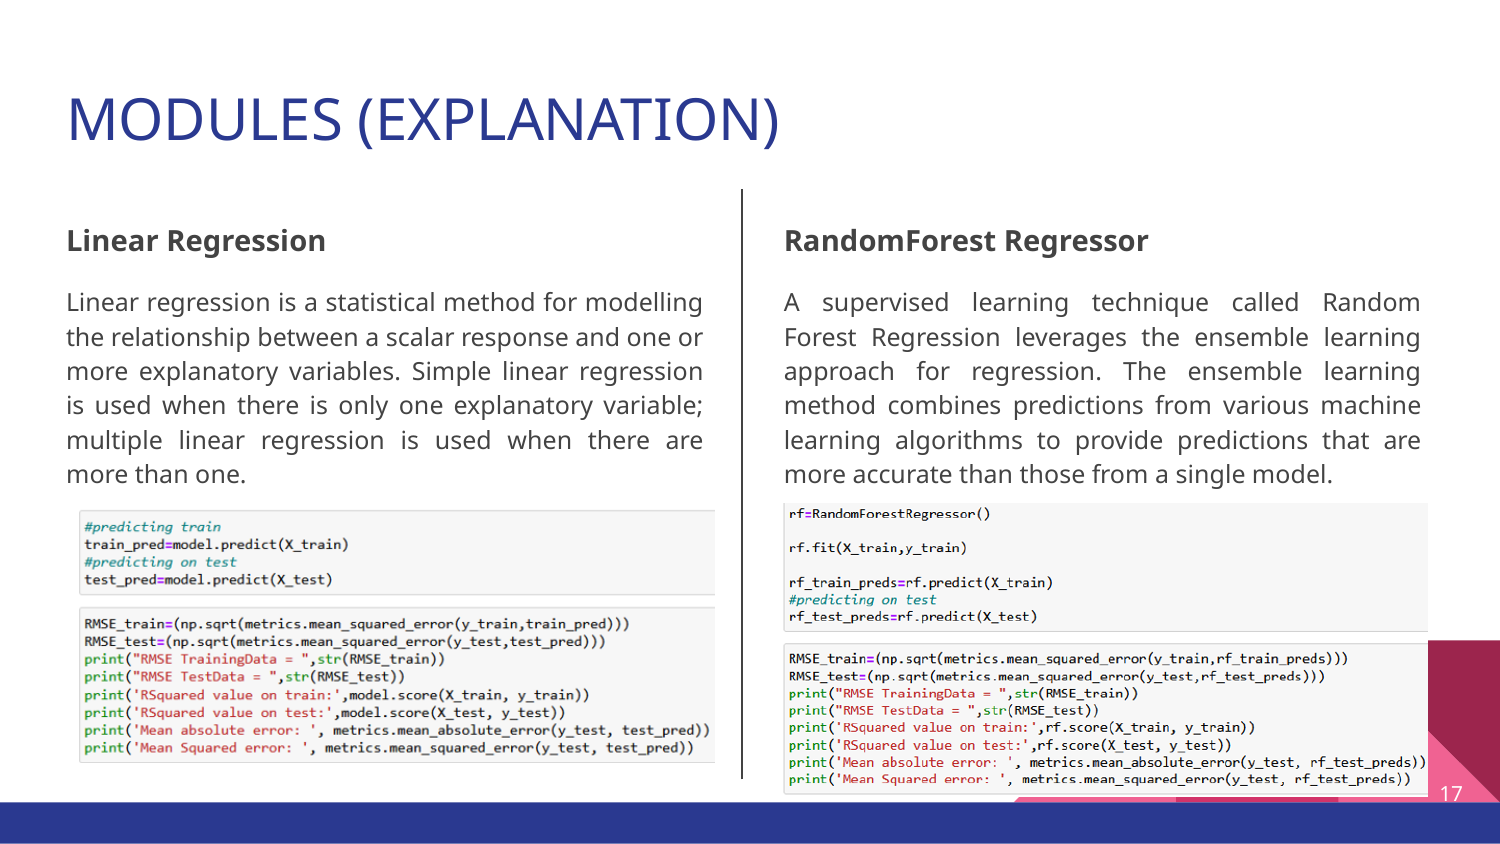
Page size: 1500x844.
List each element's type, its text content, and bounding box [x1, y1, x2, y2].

picture [75, 503, 716, 764]
list Linear Regression Linear regression is a statistical method for modelling the relationship between a scalar response and one or more explanatory variables. Simple linear regression is used when there is only one explanatory variable; multiple linear regression is used when there are more than one. [51, 201, 720, 750]
picture [778, 503, 1428, 798]
title MODULES (EXPLANATION) [51, 67, 1449, 167]
list RandomForest Regressor A supervised learning technique called Random Forest Regression leverages the ensemble learning approach for regression. The ensemble learning method combines predictions from various machine learning algorithms to provide predictions that are more accurate than those from a single model. [768, 201, 1438, 750]
slide_number 17 [1387, 762, 1478, 828]
